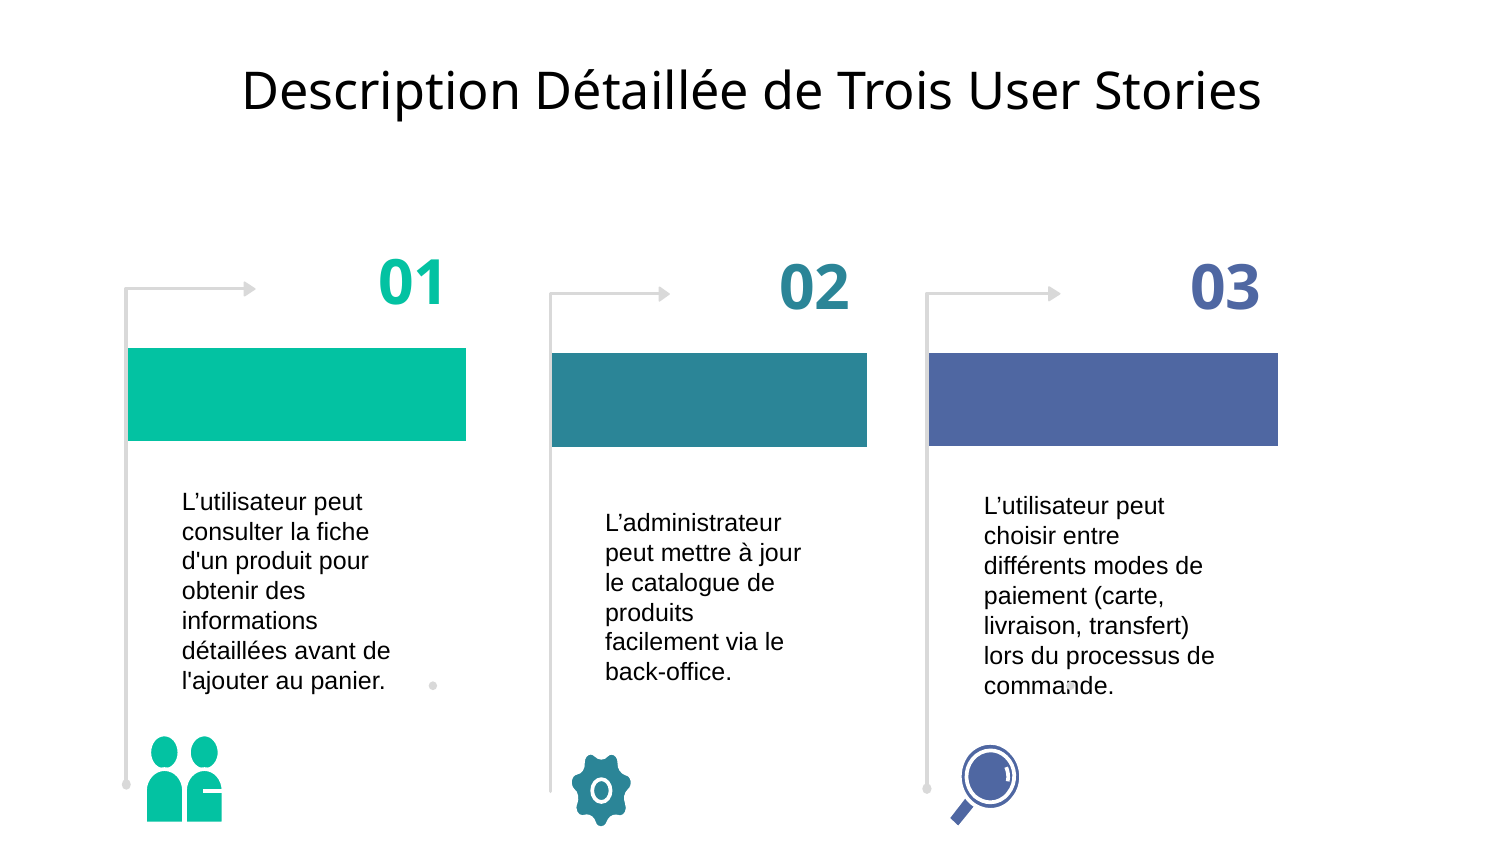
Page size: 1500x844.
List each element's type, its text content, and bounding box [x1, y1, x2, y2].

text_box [548, 231, 868, 829]
title Description Détaillée de Trois User Stories [79, 49, 1426, 129]
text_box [922, 231, 1278, 829]
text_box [121, 226, 466, 824]
